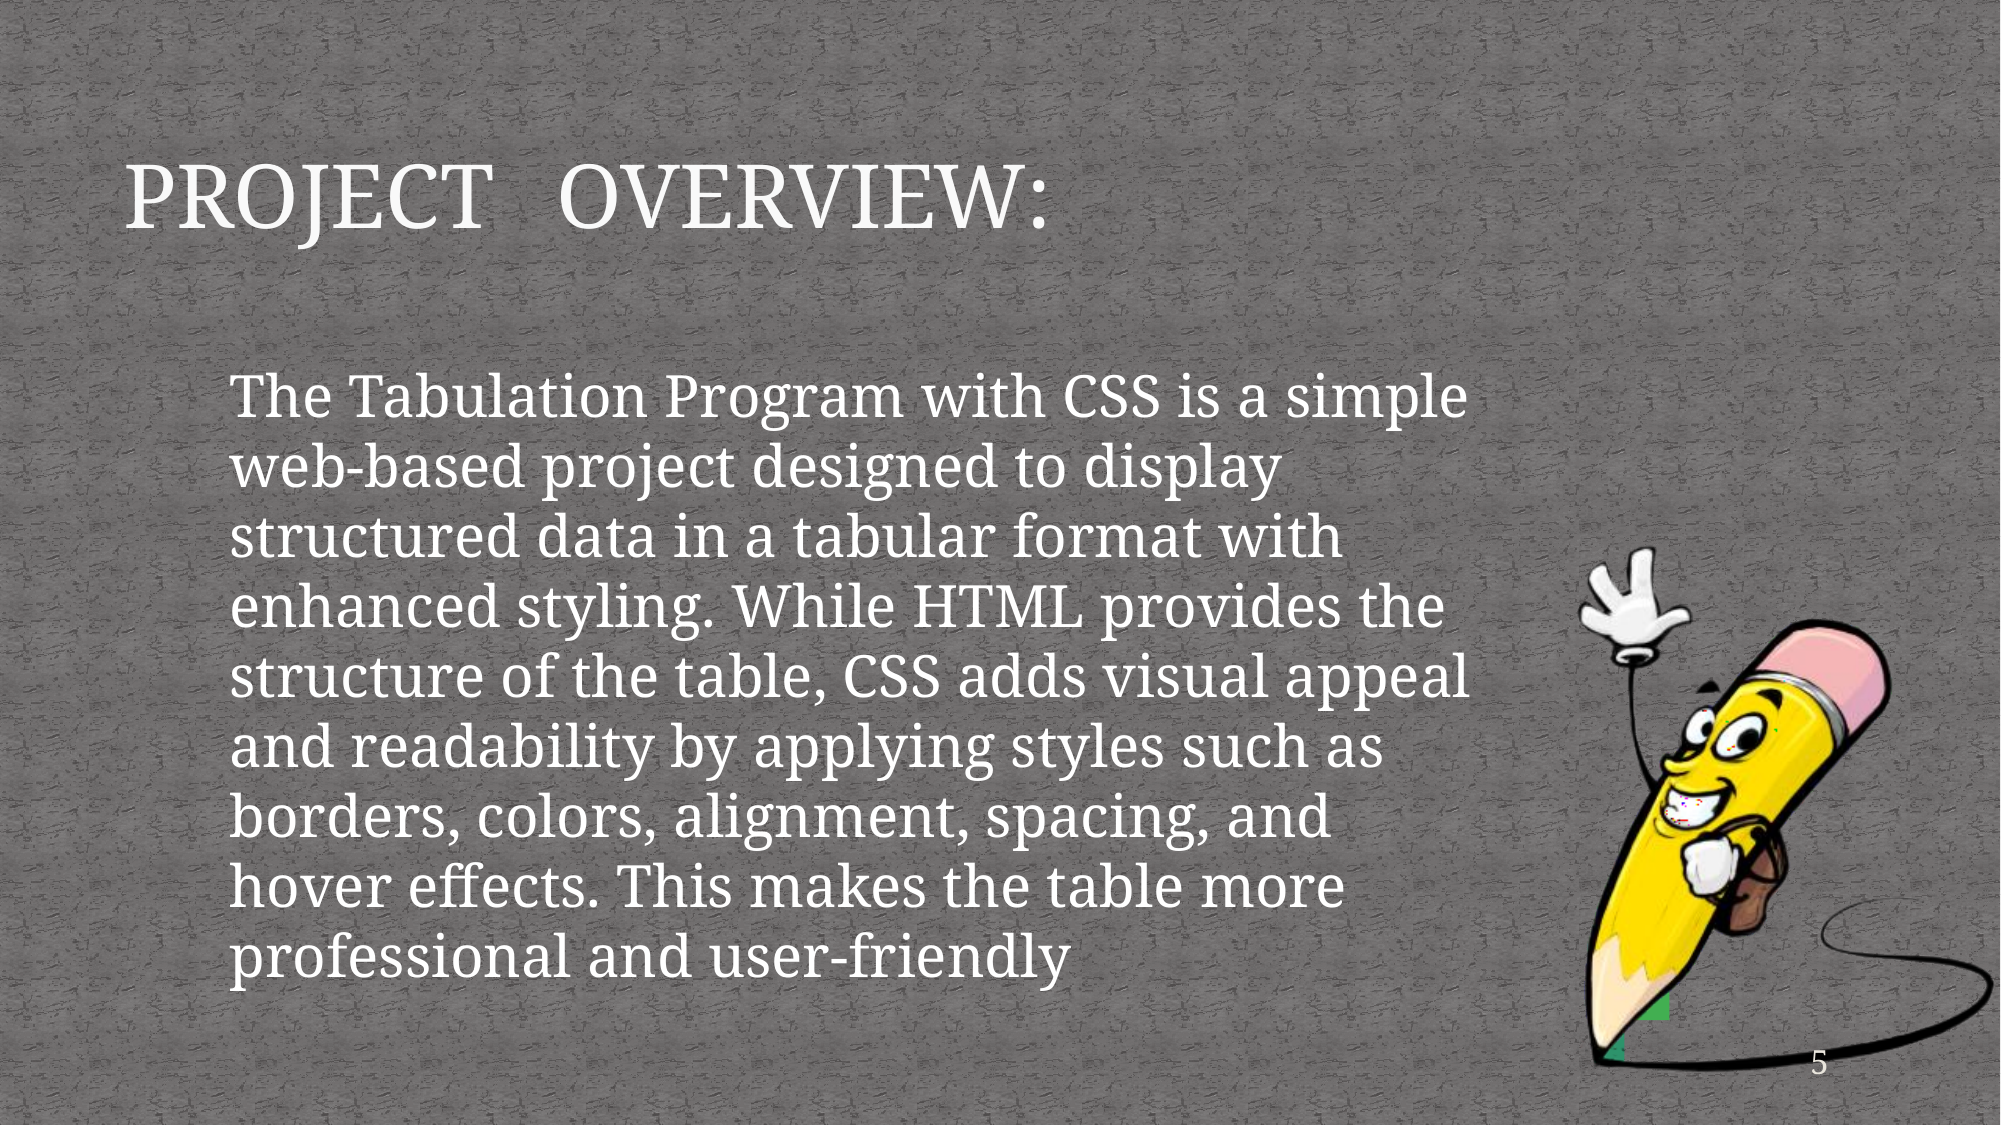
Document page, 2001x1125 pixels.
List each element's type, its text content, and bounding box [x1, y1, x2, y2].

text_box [1480, 499, 2000, 1125]
title PROJECT OVERVIEW: [121, 55, 1329, 247]
text_box The Tabulation Program with CSS is a simple web-based project designed to display structured data in a tabular format with enhanced styling. While HTML provides the structure of the table, CSS adds visual appeal and readability by applying styles such as borders, colors, alignment, spacing, and hover effects. This makes the table more professional and user-friendly [214, 351, 1493, 997]
